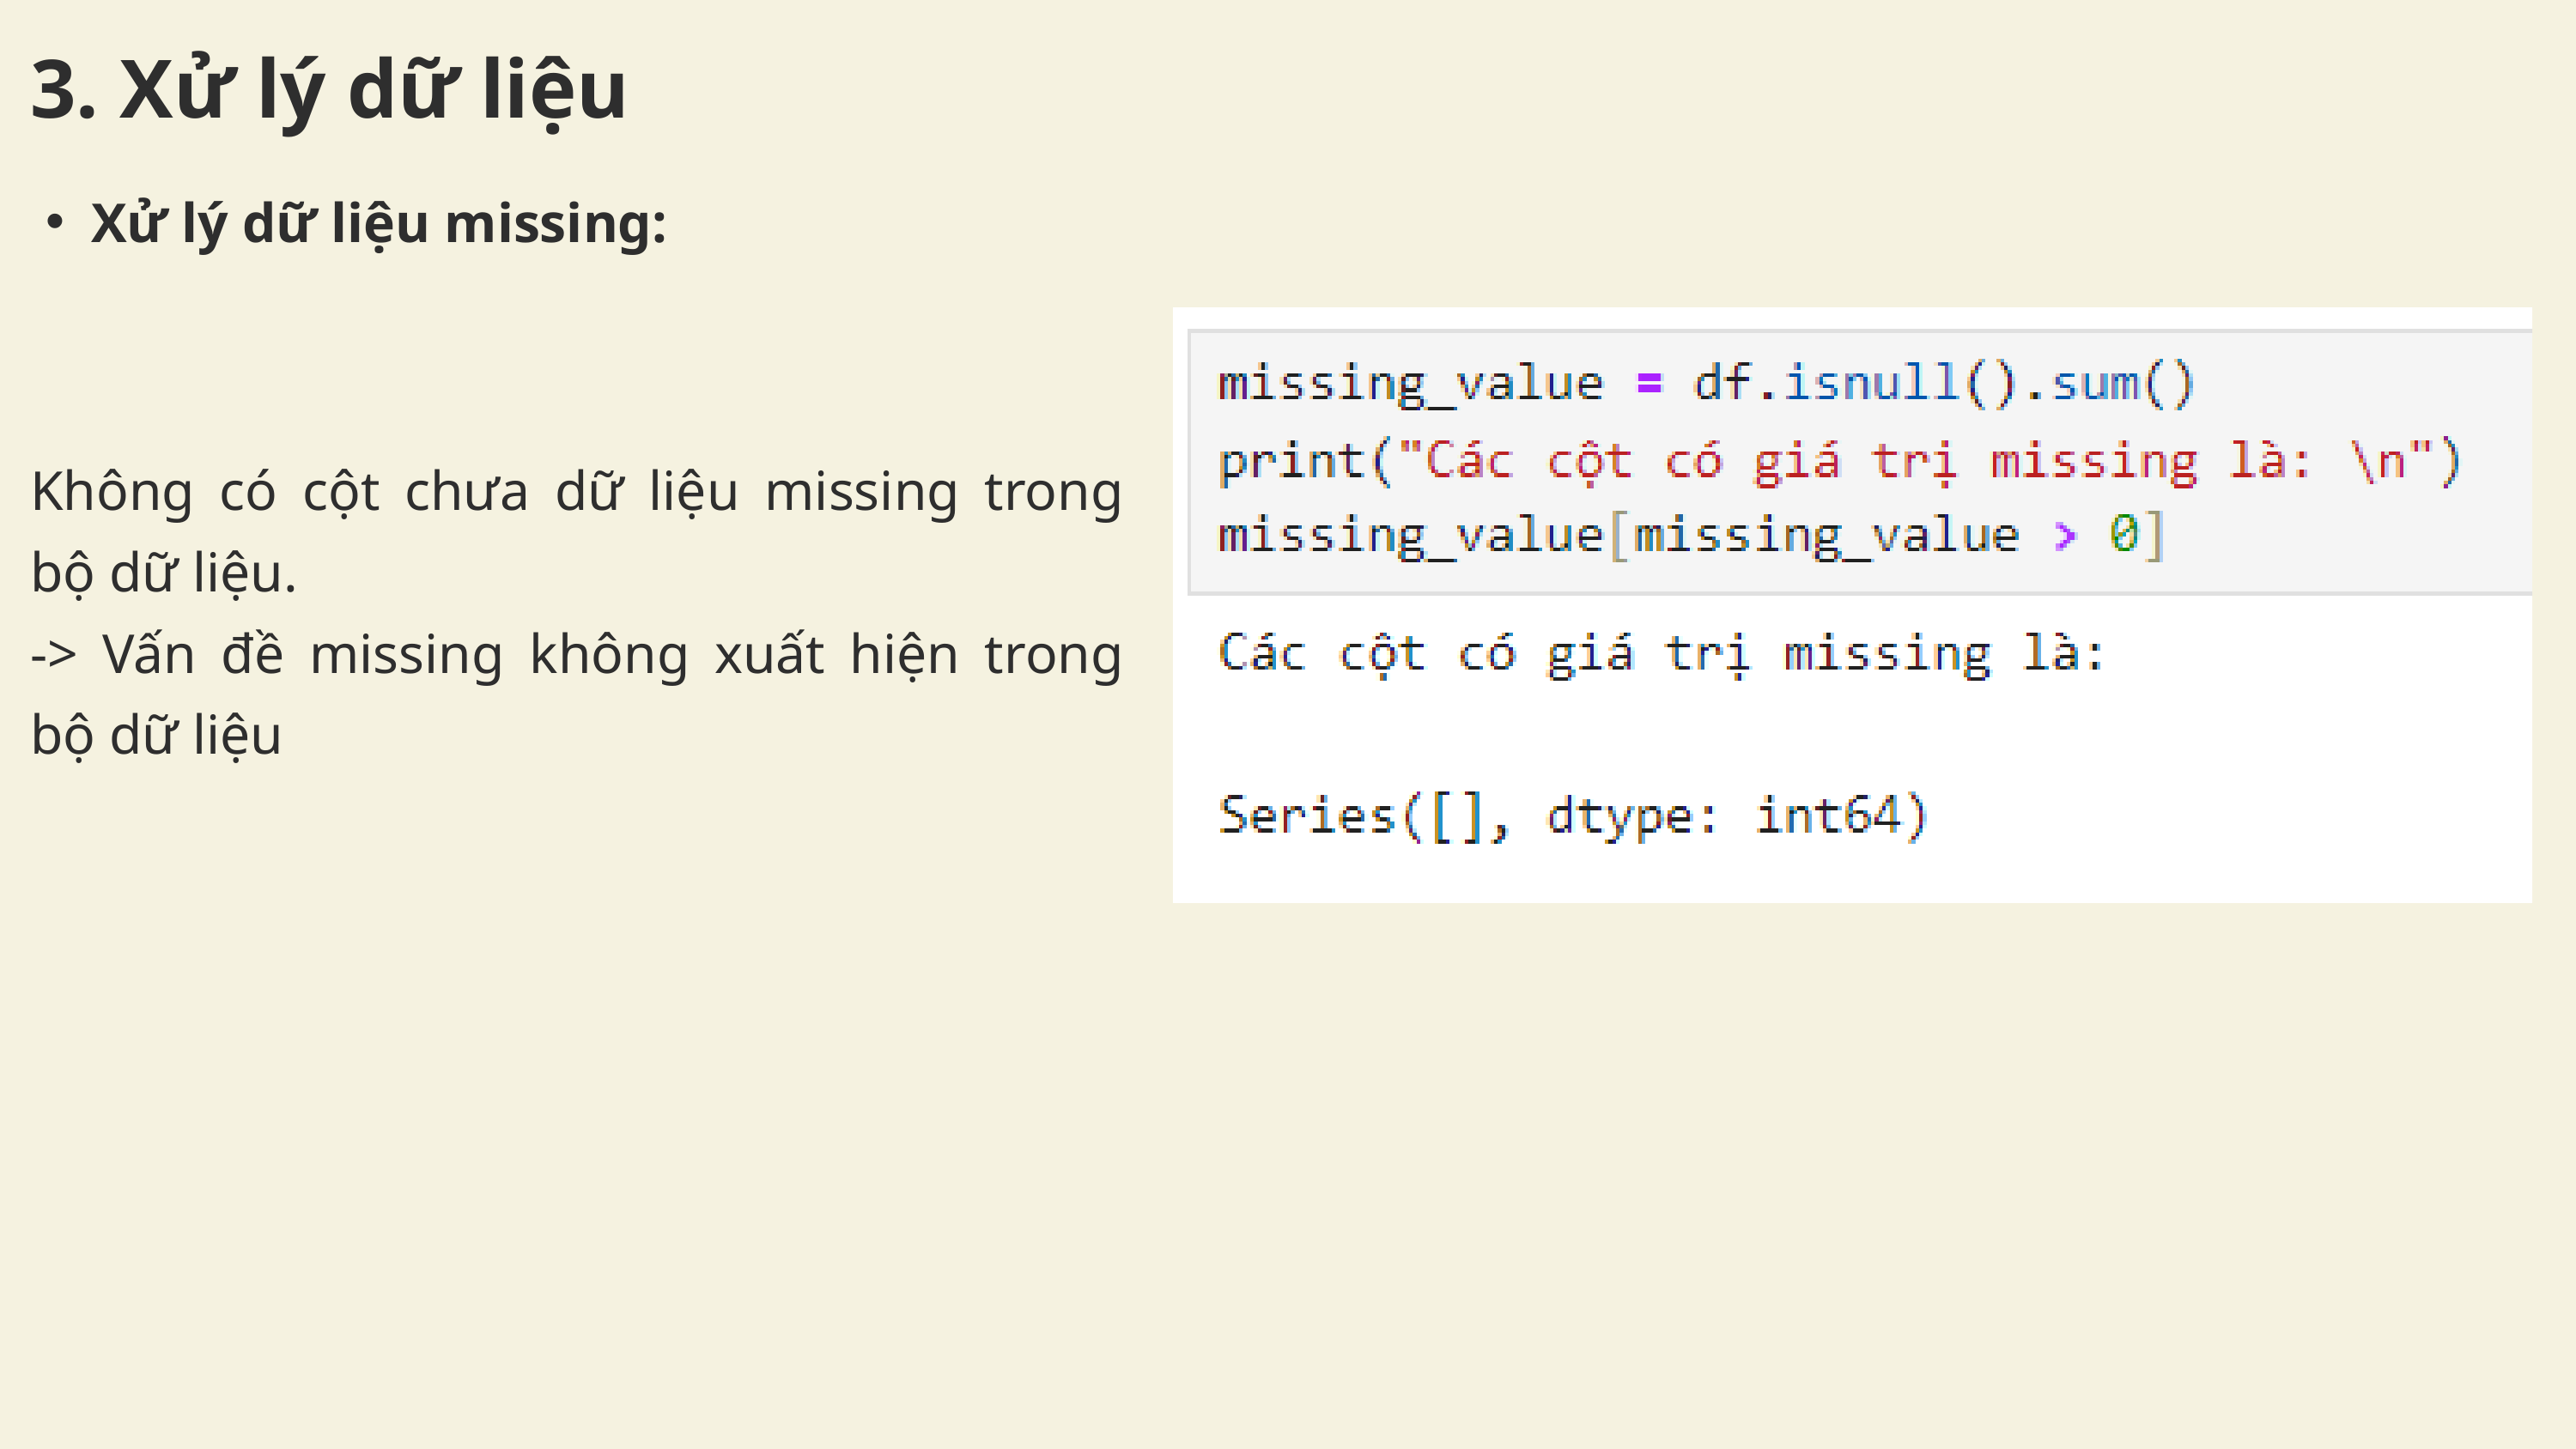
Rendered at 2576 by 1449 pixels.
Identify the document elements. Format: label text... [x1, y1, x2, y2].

text_box Xử lý dữ liệu missing: [0, 165, 2456, 253]
text_box 3. Xử lý dữ liệu [30, 2, 2317, 134]
text_box Không có cột chưa dữ liệu missing trong bộ dữ liệu. -> Vấn đề missing không xuất hiện trong bộ dữ liệu [29, 439, 1126, 766]
text_box [1173, 307, 2533, 903]
